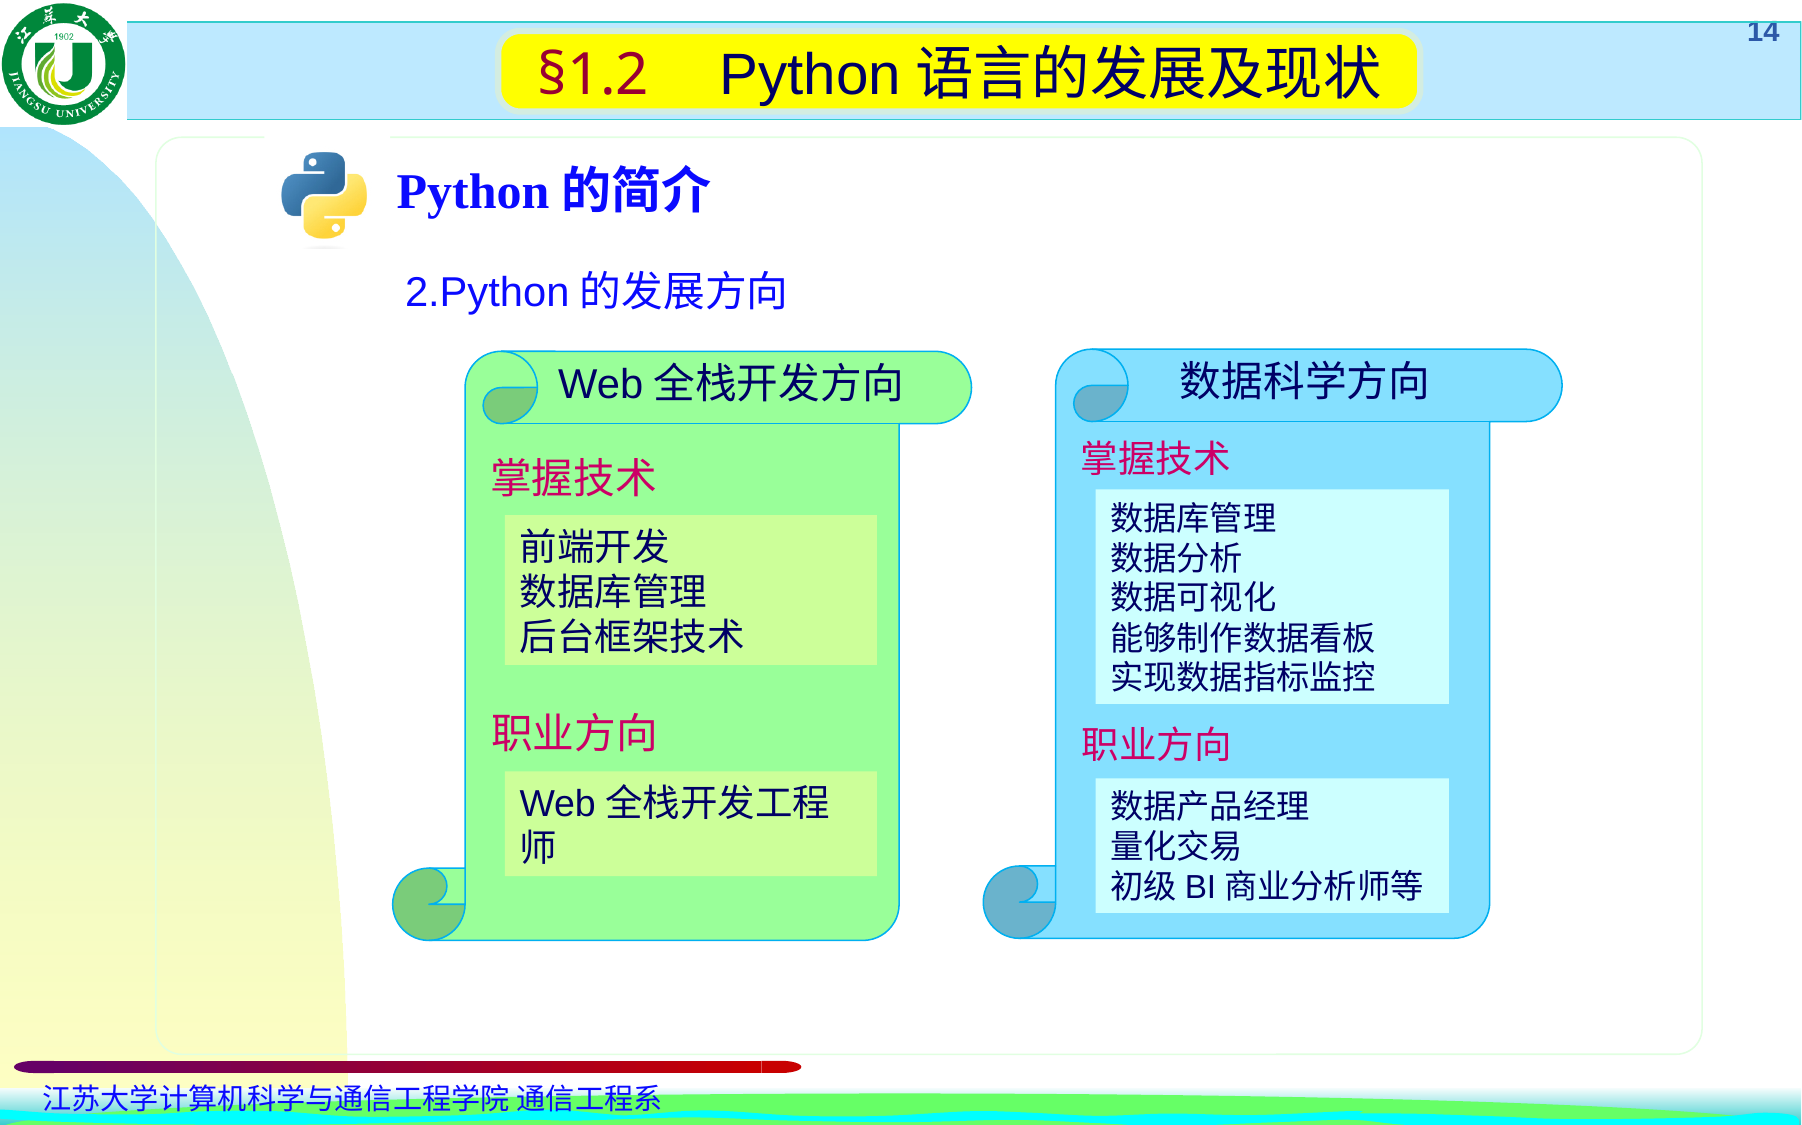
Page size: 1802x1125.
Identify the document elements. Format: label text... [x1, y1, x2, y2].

title [463, 59, 1285, 152]
text_box Web全栈开发工程师 [504, 771, 877, 877]
text_box §1.2 Python语言的发展及现状 [498, 30, 1421, 112]
text_box 掌握技术 [475, 444, 860, 510]
text_box Python的简介 [395, 141, 765, 232]
text_box 数据科学方向 [1165, 347, 1502, 413]
text_box 职业方向 [476, 699, 861, 765]
text_box 职业方向 [1067, 713, 1432, 774]
text_box [983, 349, 1563, 939]
text_box Web全栈开发方向 [543, 349, 928, 415]
text_box 数据库管理 数据分析 数据可视化 能够制作数据看板 实现数据指标监控 [1095, 489, 1449, 704]
text_box 掌握技术 [1066, 428, 1431, 488]
picture [264, 135, 391, 250]
text_box 前端开发 数据库管理 后台框架技术 [504, 515, 877, 665]
text_box 2.Python的发展方向 [390, 252, 981, 323]
picture [0, 1, 127, 127]
text_box [392, 351, 972, 941]
text_box 数据产品经理 量化交易 初级BI商业分析师等 [1095, 778, 1449, 913]
